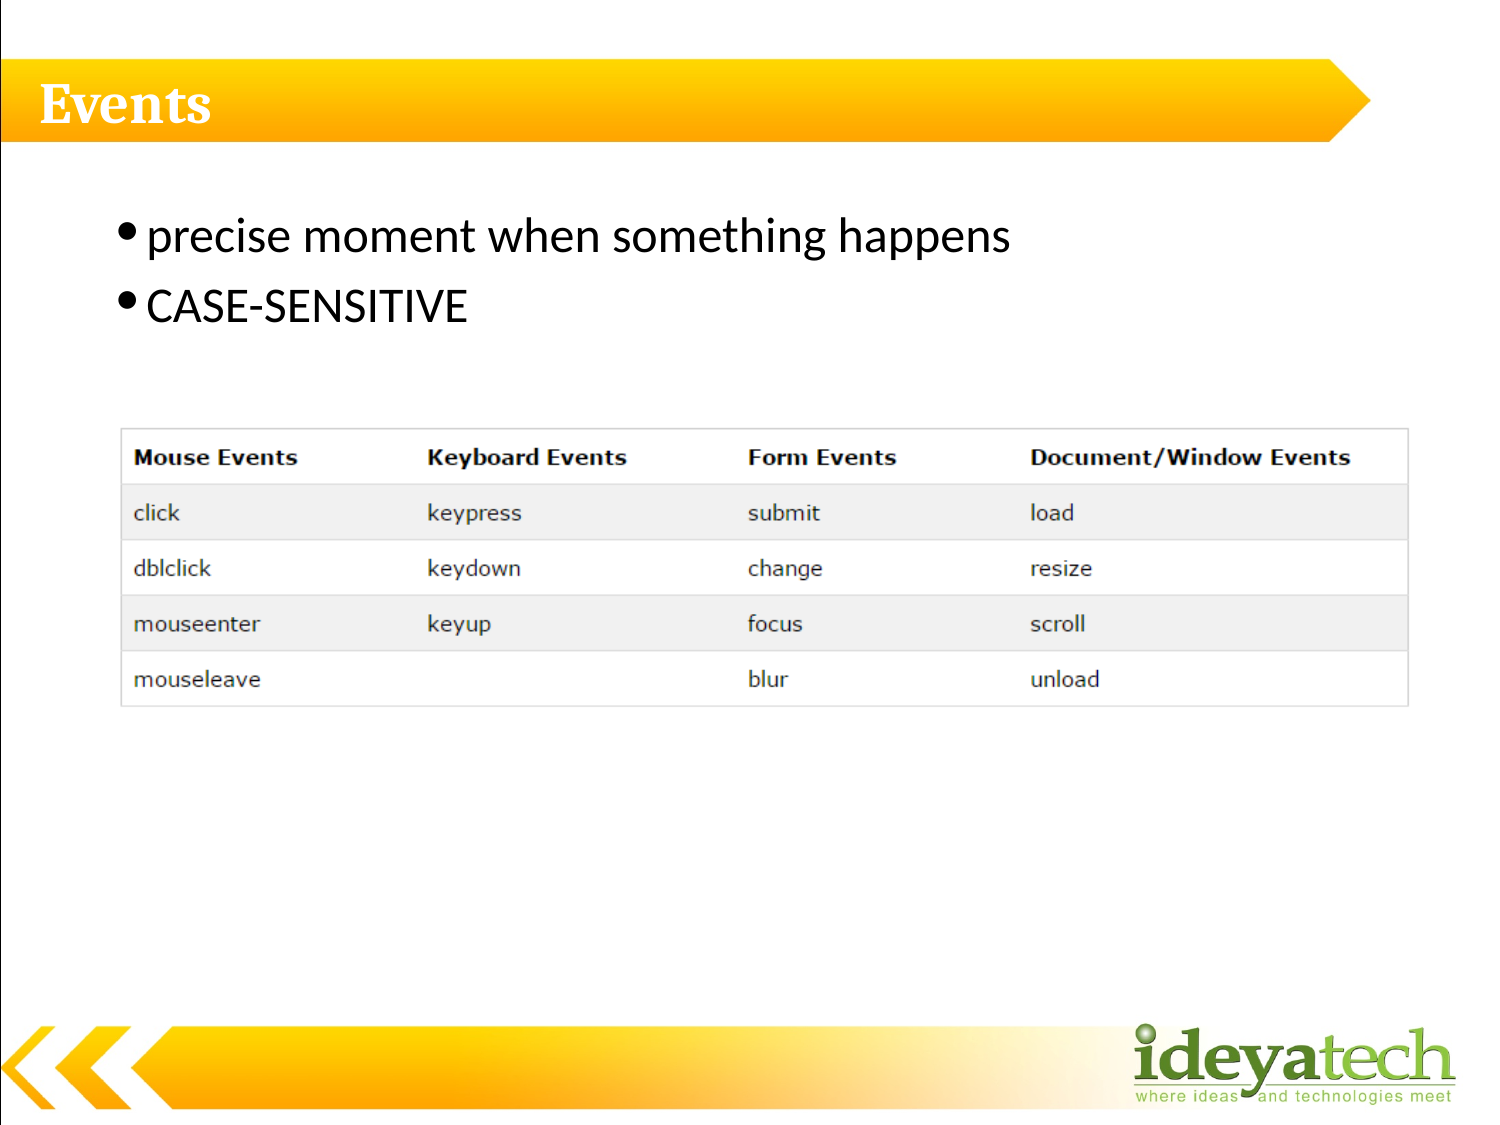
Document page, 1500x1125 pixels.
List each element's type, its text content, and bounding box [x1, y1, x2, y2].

picture [0, 0, 1500, 1125]
list precise moment when something happens CASE-SENSITIVE [75, 187, 1425, 988]
title Events [24, 50, 1300, 150]
